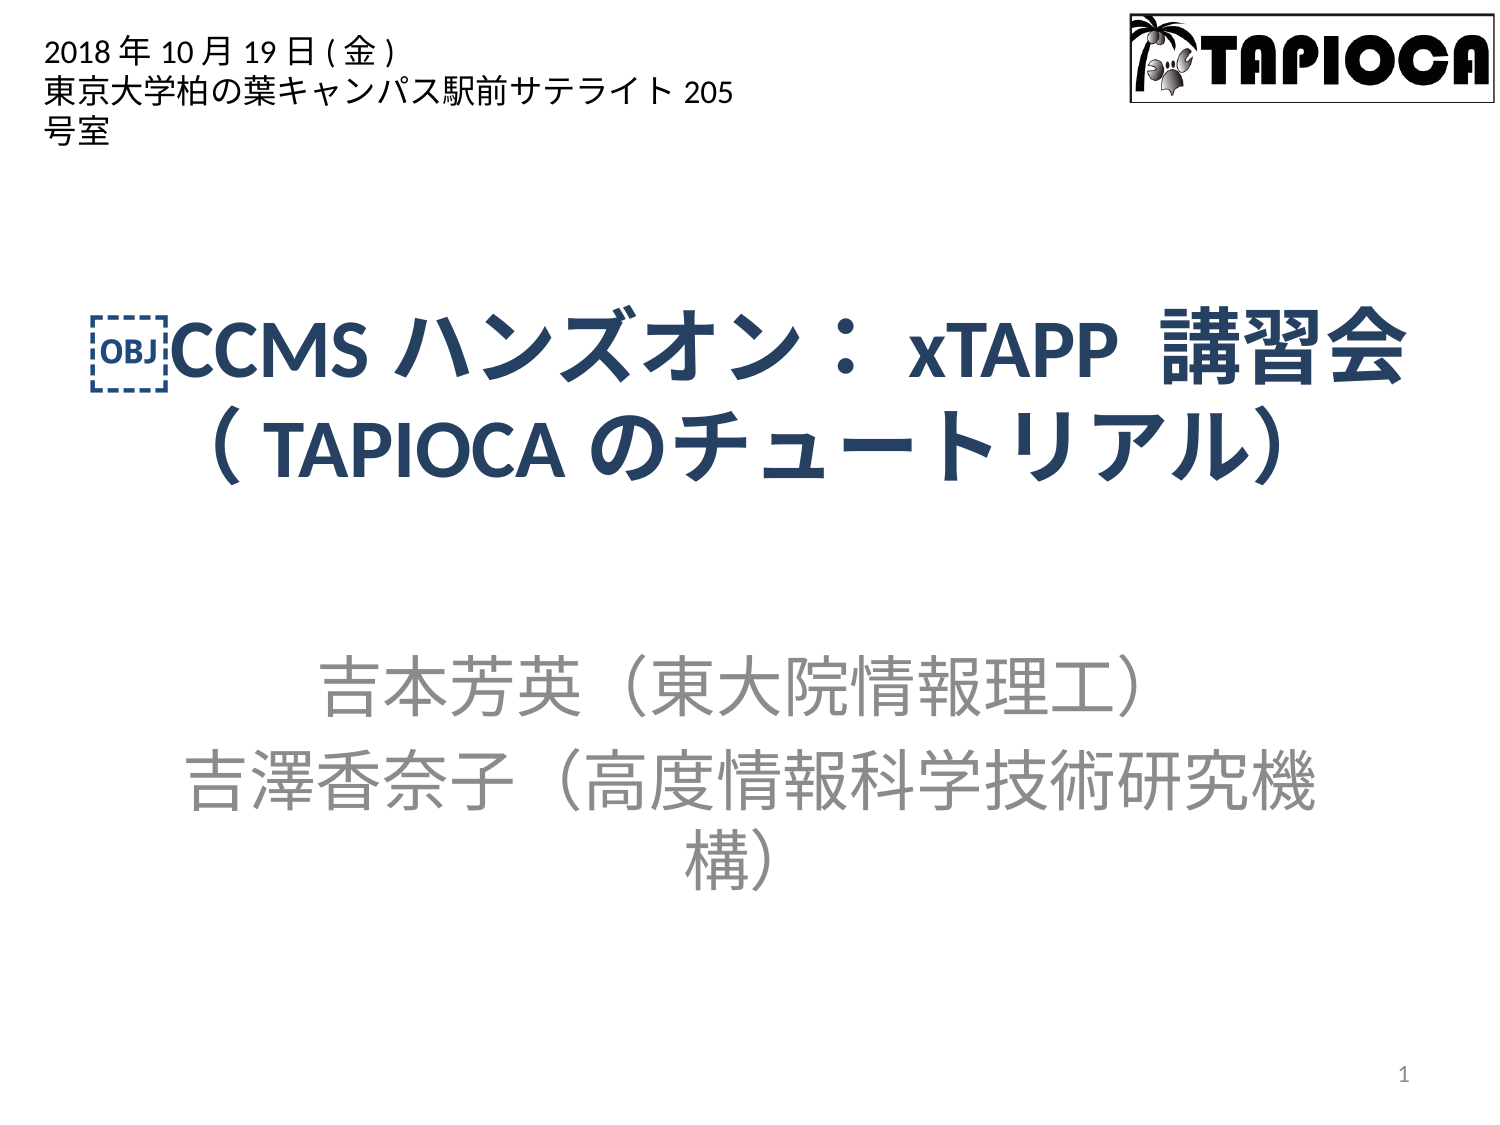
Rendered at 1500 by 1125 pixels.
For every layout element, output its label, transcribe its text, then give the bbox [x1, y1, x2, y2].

title ￼CCMSハンズオン：xTAPP 講習会 （TAPIOCAのチュートリアル） [70, 197, 1425, 591]
text_box 2018年10月19日(金) 東京大学柏の葉キャンパス駅前サテライト205号室 [29, 23, 780, 158]
slide_number 1 [1074, 1042, 1425, 1103]
subtitle 吉本芳英（東大院情報理工） 吉澤香奈子（高度情報科学技術研究機構） [103, 637, 1397, 1043]
